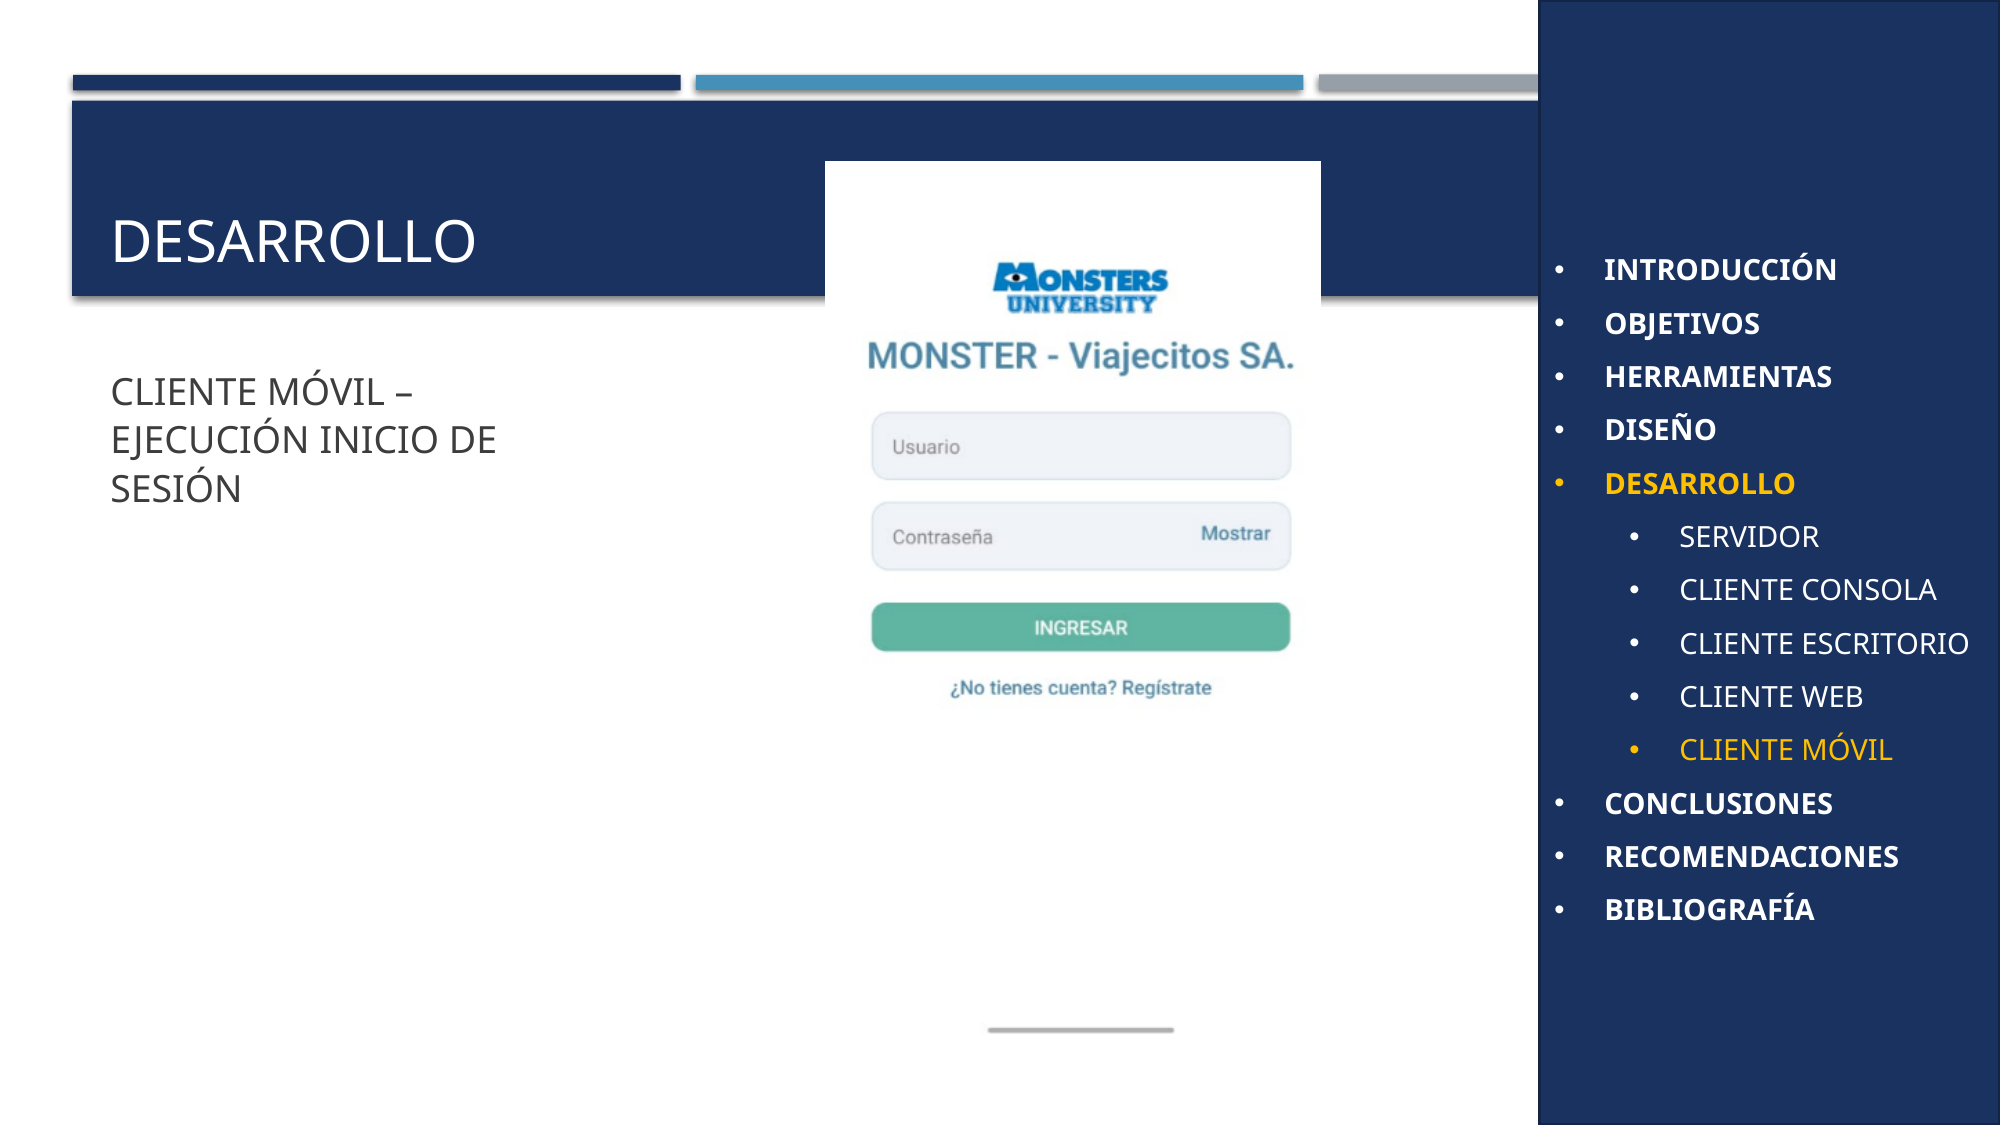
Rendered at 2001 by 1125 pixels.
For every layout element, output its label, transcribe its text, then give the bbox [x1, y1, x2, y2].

picture [825, 160, 1321, 1036]
text_box INTRODUCCIÓN OBJETIVOS HERRAMIENTAS DISEÑO DESARROLLO SERVIDOR CLIENTE CONSOLA CLIENTE ESCRITORIO CLIENTE WEB CLIENTE MÓVIL CONCLUSIONES RECOMENDACIONES BIBLIOGRAFÍA [1538, 0, 2000, 1125]
list CLIENTE MÓVIL – EJECUCIÓN INICIO DE SESIÓN [95, 357, 644, 1058]
title DESARROLLO [95, 115, 1538, 282]
